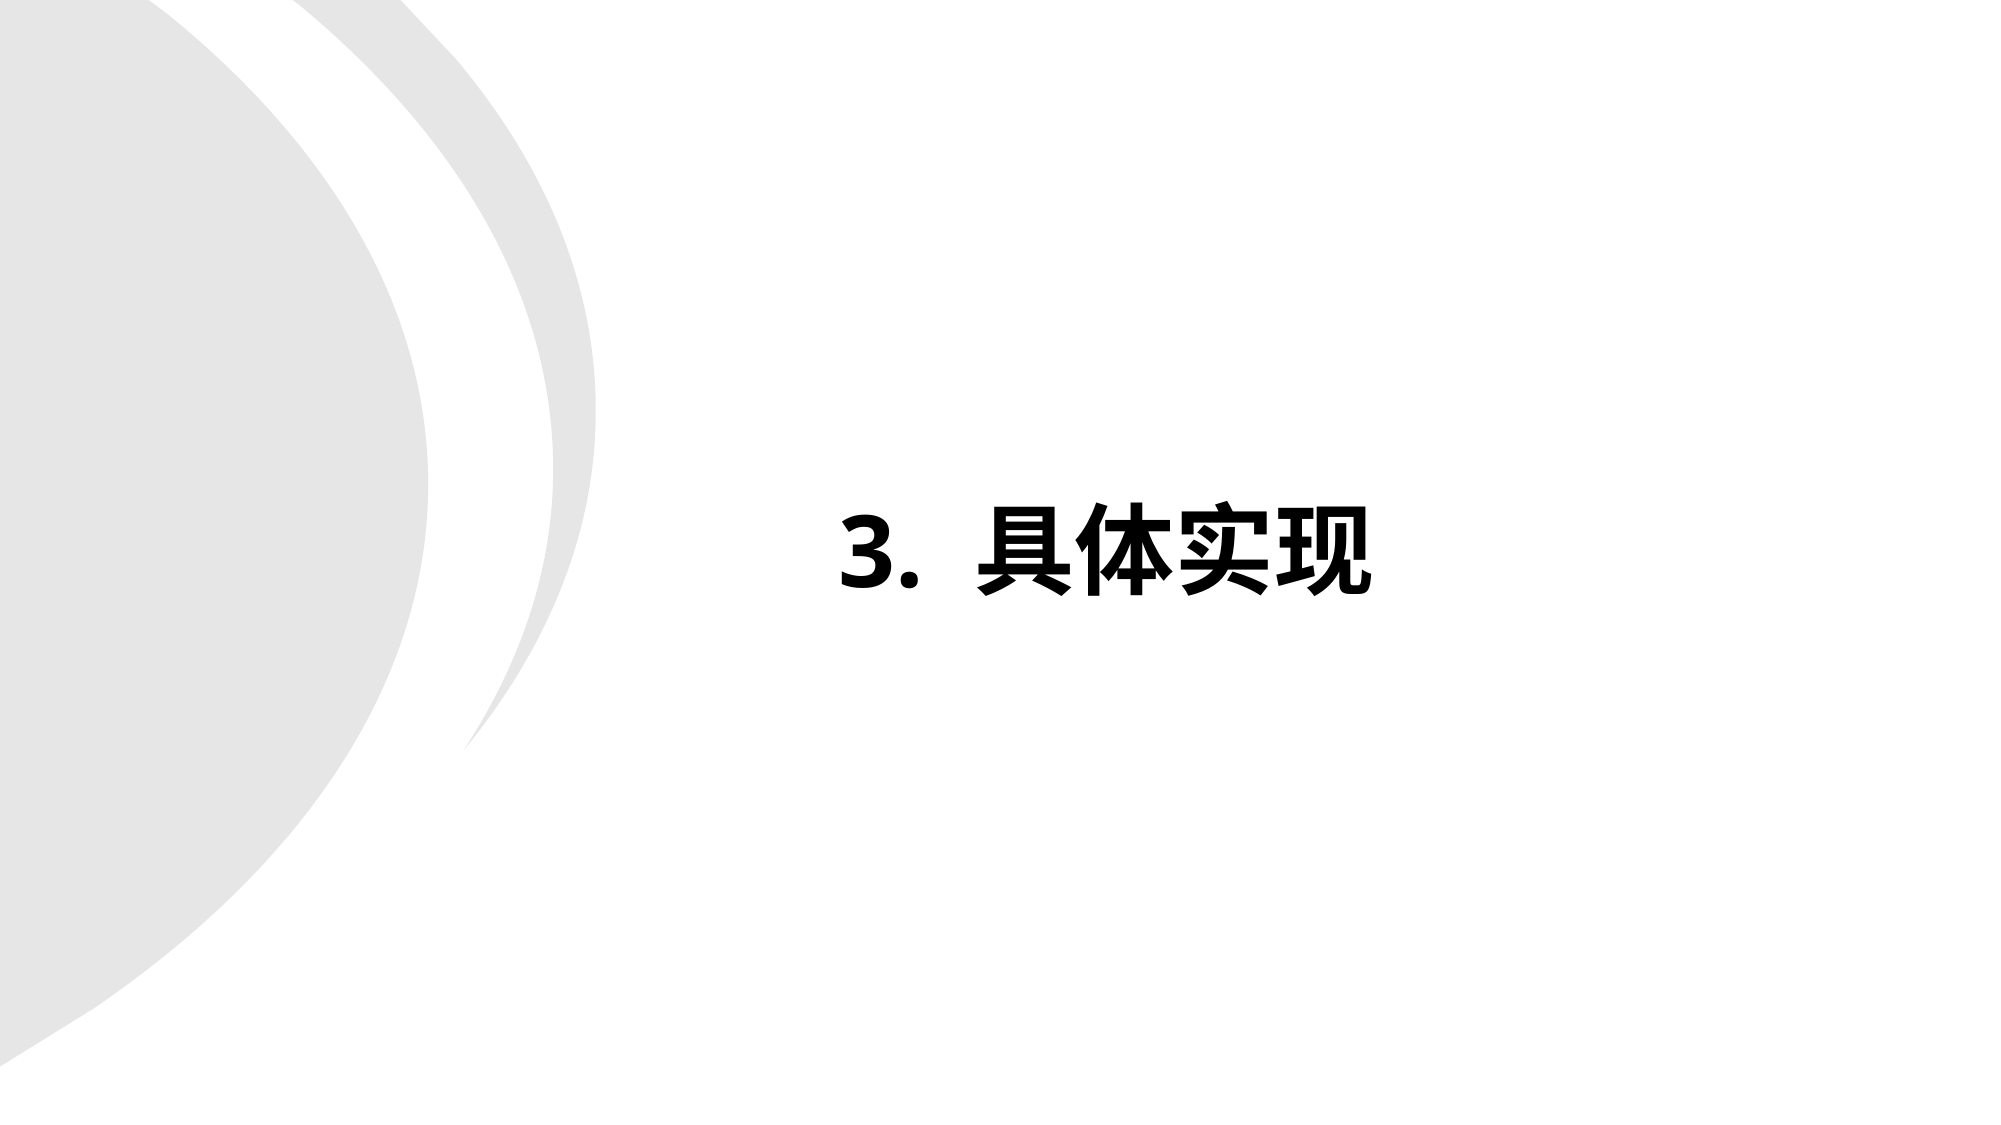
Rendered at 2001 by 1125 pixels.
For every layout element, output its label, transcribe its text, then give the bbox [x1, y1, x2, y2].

title 3. 具体实现 [823, 455, 1716, 618]
